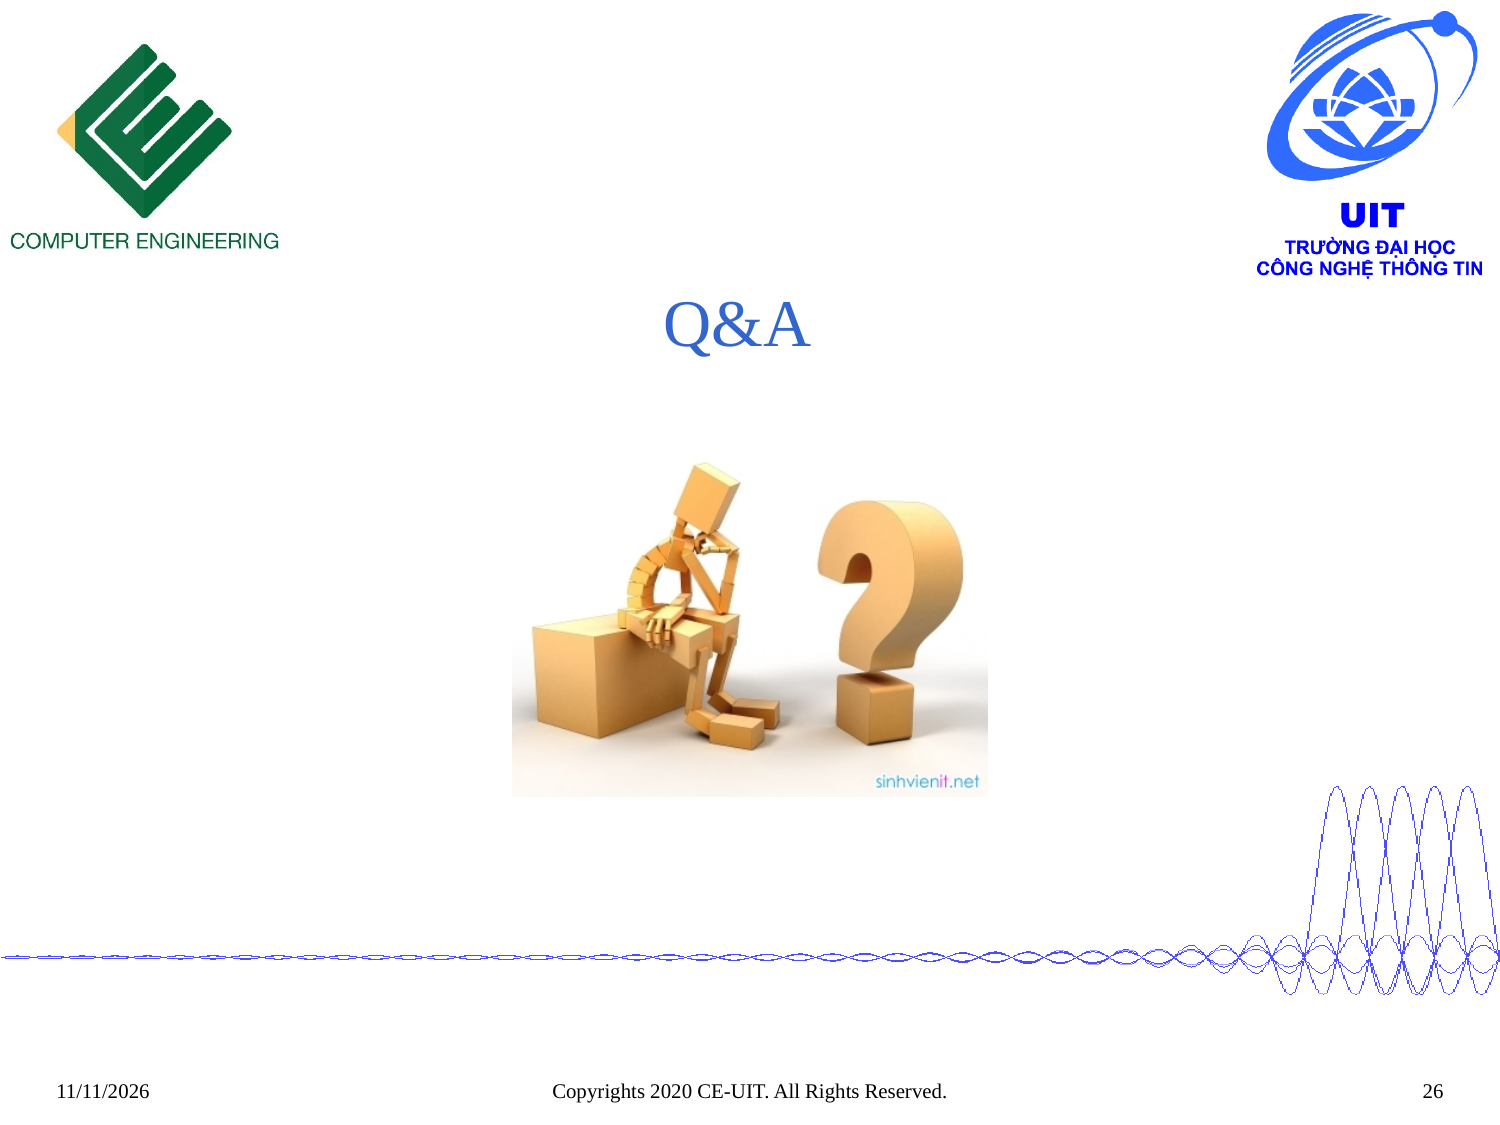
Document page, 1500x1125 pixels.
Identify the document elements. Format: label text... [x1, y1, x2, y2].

footer Copyrights 2020 CE-UIT. All Rights Reserved. [288, 1070, 1170, 1118]
title Q&A [99, 199, 1376, 441]
picture [512, 440, 988, 798]
footer Copyrights 2020 CE-UIT. All Rights Reserved. [0, 763, 1500, 1008]
slide_number 26 [1170, 1070, 1459, 1118]
picture [0, 1, 289, 291]
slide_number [41, 1070, 288, 1118]
picture [1257, 11, 1482, 279]
